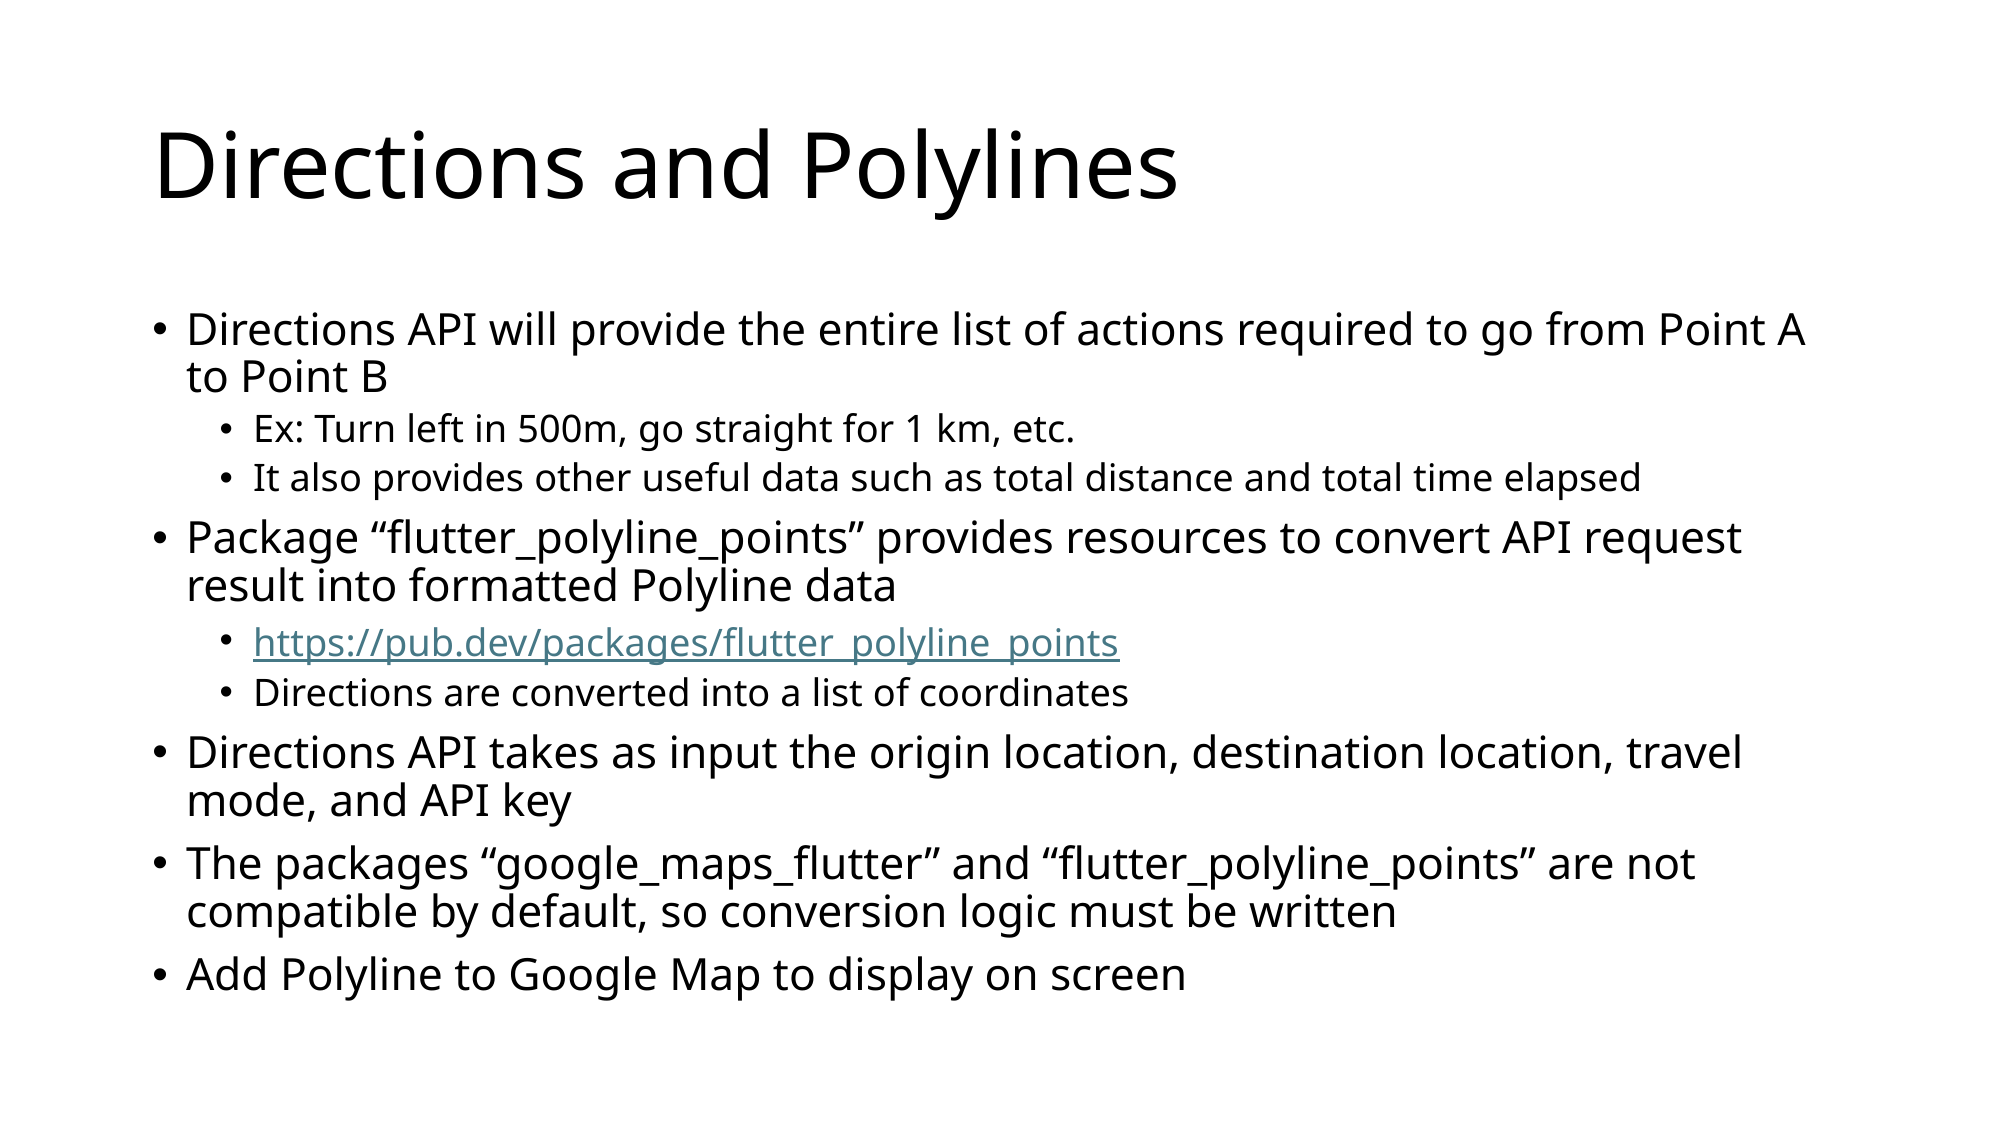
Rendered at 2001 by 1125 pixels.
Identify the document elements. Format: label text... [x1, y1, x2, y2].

title Directions and Polylines [137, 59, 1863, 278]
list Directions API will provide the entire list of actions required to go from Point A to Point B Ex: Turn left in 500m, go straight for 1 km, etc. It also provides other useful data such as total distance and total time elapsed Package “flutter_polyline_points” provides resources to convert API request result into formatted Polyline data https://pub.dev/packages/flutter_polyline_points Directions are converted into a list of coordinates Directions API takes as input the origin location, destination location, travel mode, and API key The packages “google_maps_flutter” and “flutter_polyline_points” are not compatible by default, so conversion logic must be written Add Polyline to Google Map to display on screen [137, 299, 1863, 1014]
